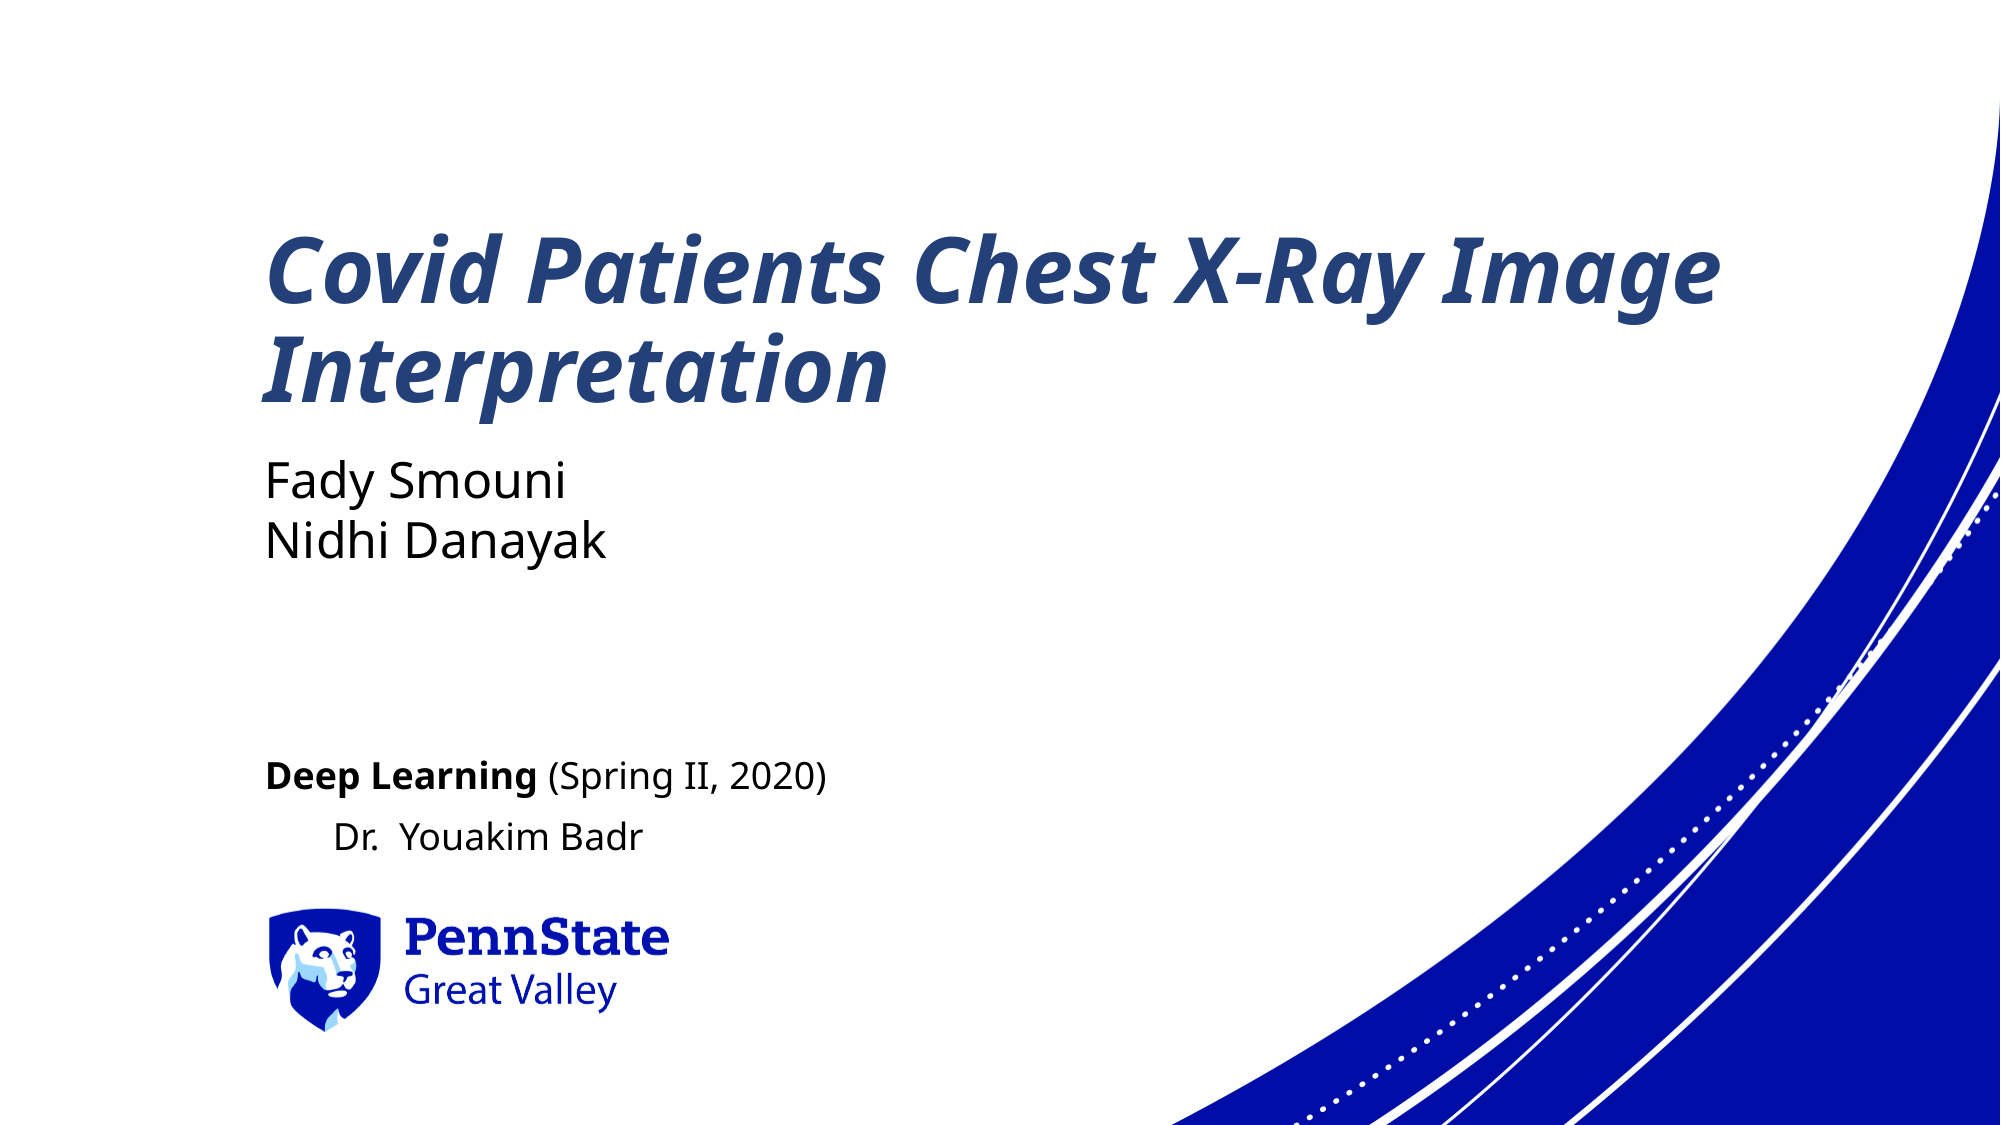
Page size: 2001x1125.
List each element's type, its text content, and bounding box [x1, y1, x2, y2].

title Covid Patients Chest X-Ray Image Interpretation [249, 182, 1750, 430]
picture [0, 0, 2000, 1125]
text_box Deep Learning (Spring II, 2020) Dr. Youakim Badr [249, 749, 1144, 860]
subtitle Fady Smouni Nidhi Danayak [249, 441, 1750, 552]
